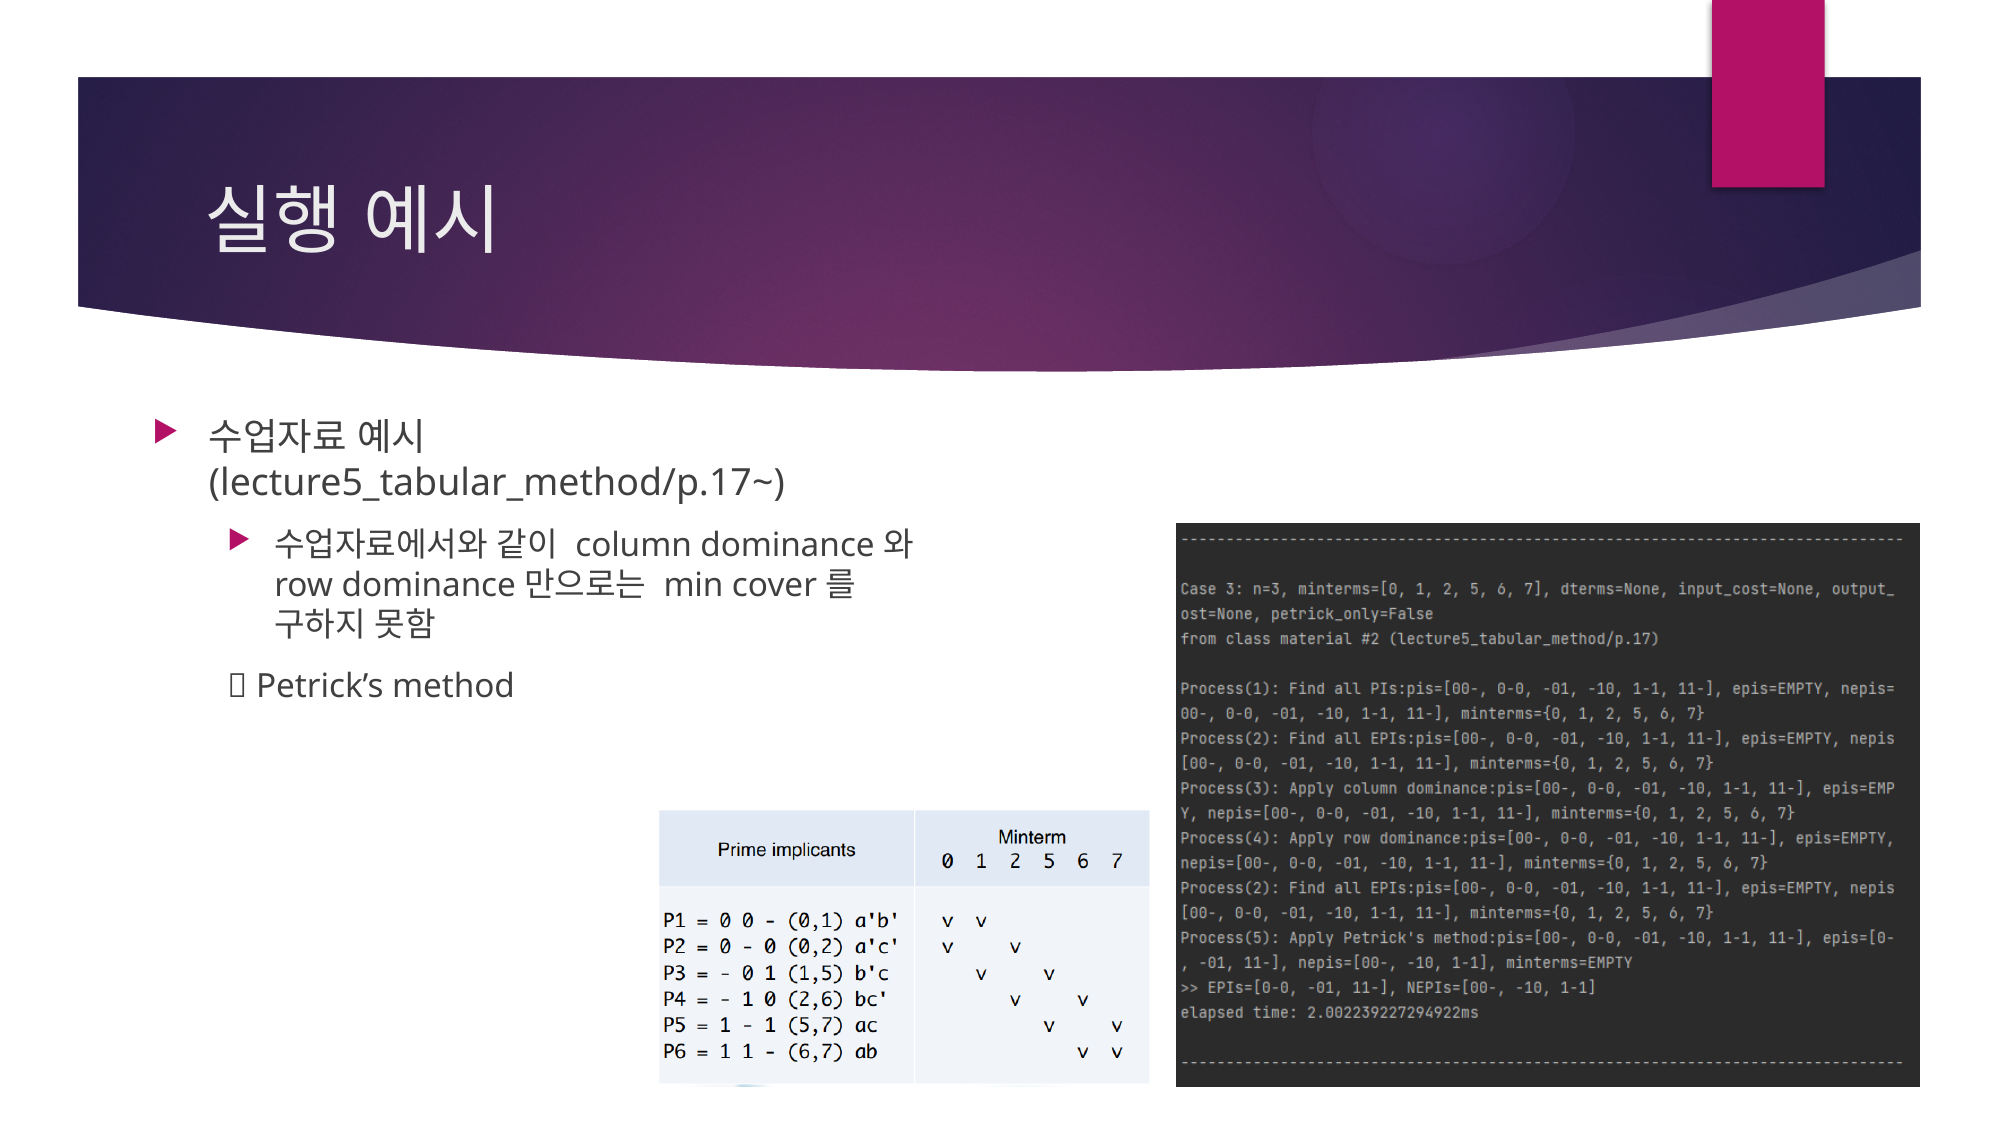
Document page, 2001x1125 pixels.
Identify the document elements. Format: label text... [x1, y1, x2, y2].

list 수업자료 예시 (lecture5_tabular_method/p.17~) 수업자료에서와 같이 column dominance와 row dominance만으로는 min cover를 구하지 못함  Petrick’s method [137, 405, 950, 1014]
picture [1175, 523, 1920, 1087]
picture [656, 796, 1160, 1087]
title 실행 예시 [189, 159, 1627, 276]
